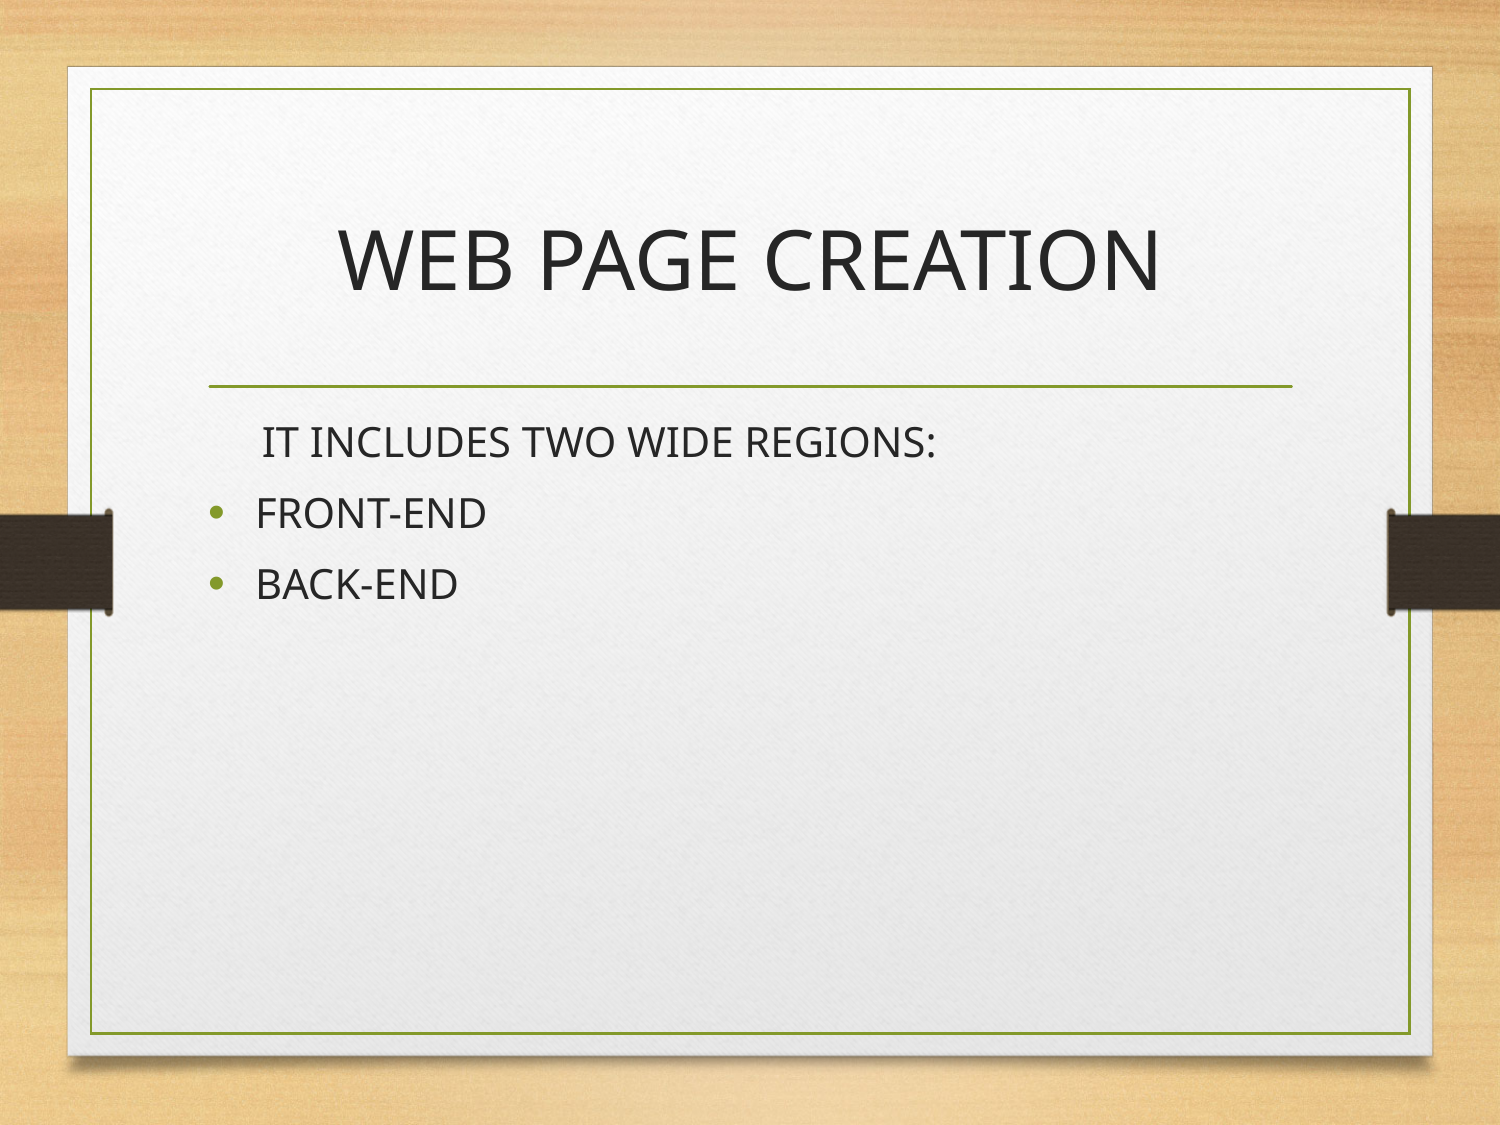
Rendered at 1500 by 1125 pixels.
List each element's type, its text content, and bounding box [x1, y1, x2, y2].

list IT INCLUDES TWO WIDE REGIONS: FRONT-END BACK-END [193, 408, 1309, 974]
picture [0, 0, 1500, 1125]
title WEB PAGE CREATION [193, 150, 1309, 365]
